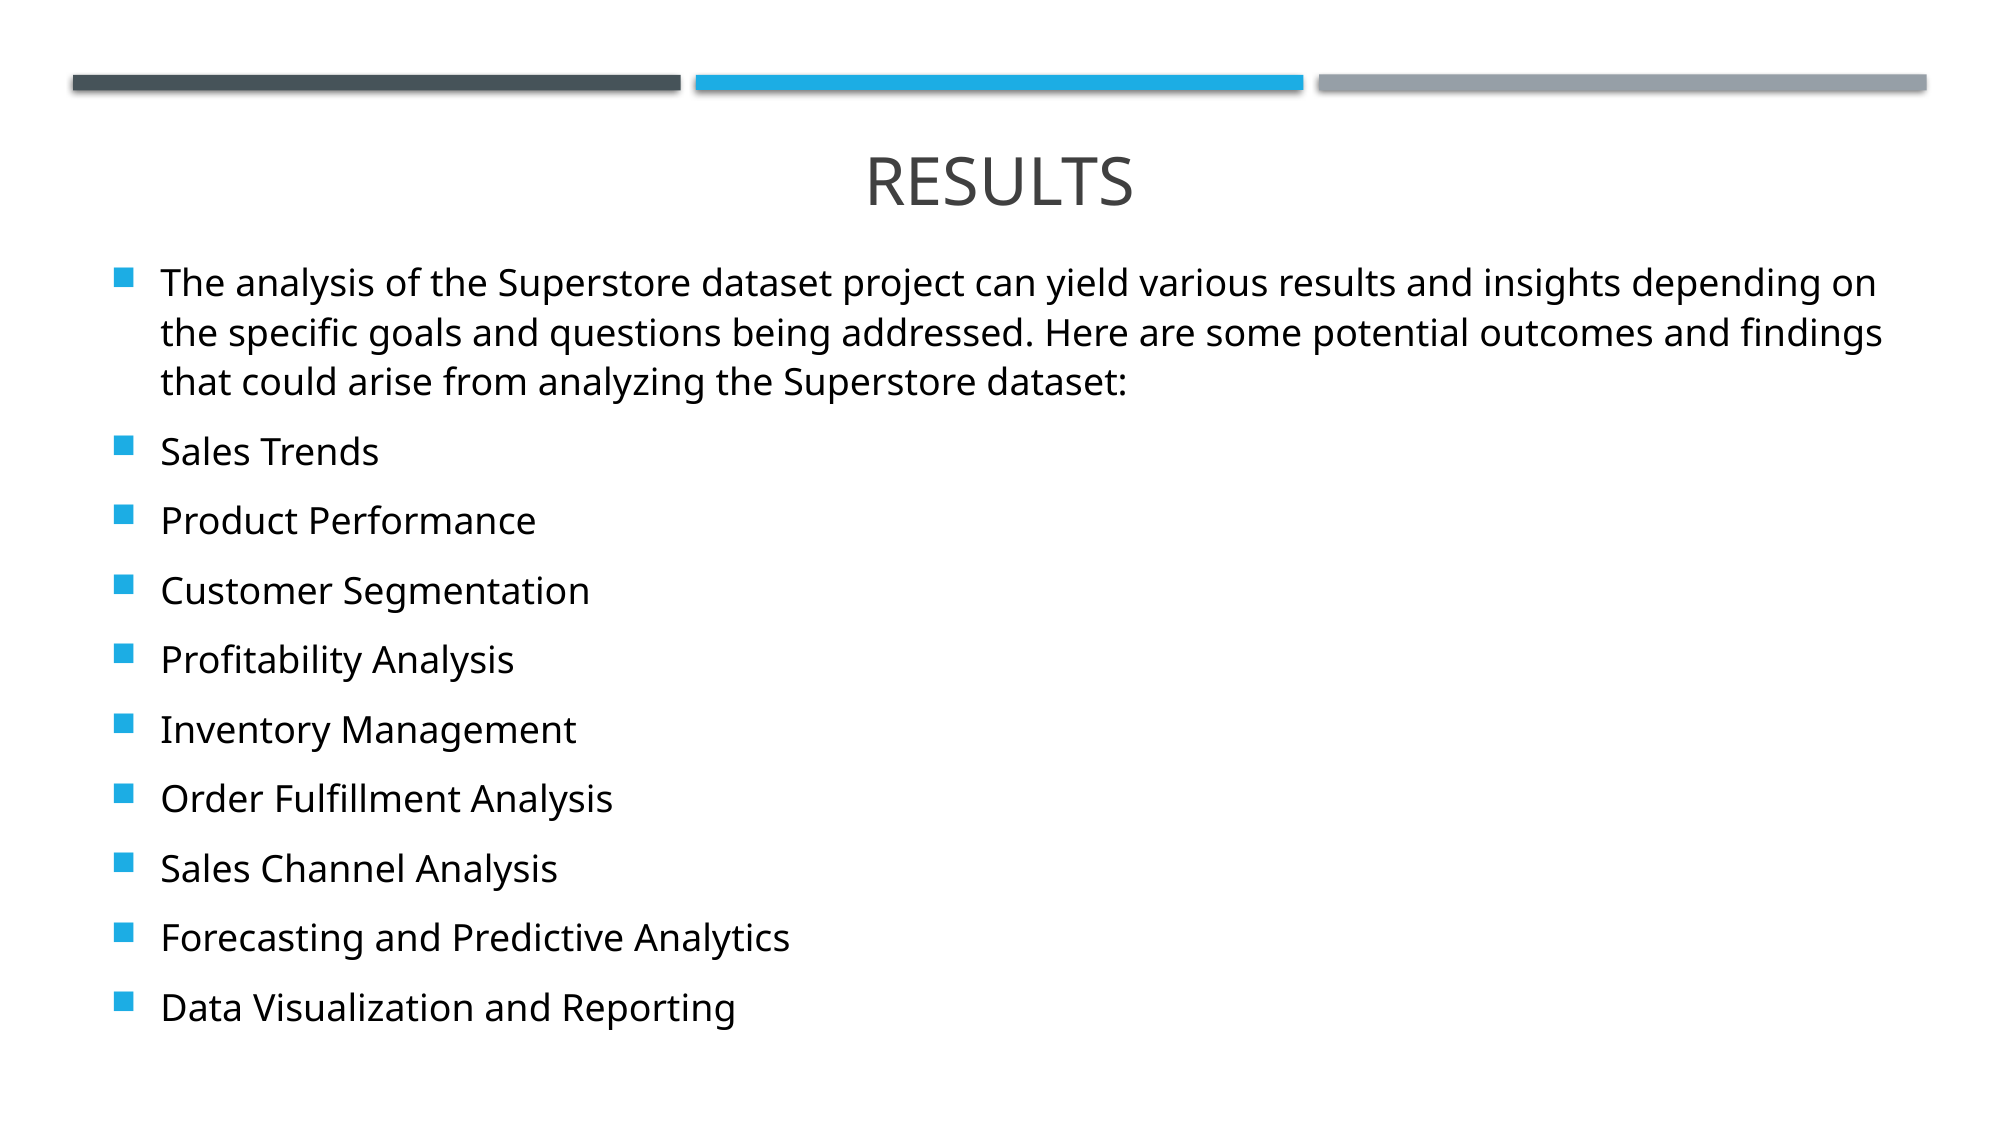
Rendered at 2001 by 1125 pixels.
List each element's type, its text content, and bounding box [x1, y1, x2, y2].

title Results [95, 81, 1905, 256]
list The analysis of the Superstore dataset project can yield various results and insights depending on the specific goals and questions being addressed. Here are some potential outcomes and findings that could arise from analyzing the Superstore dataset: Sales Trends Product Performance Customer Segmentation Profitability Analysis Inventory Management Order Fulfillment Analysis Sales Channel Analysis Forecasting and Predictive Analytics Data Visualization and Reporting [95, 256, 1905, 1027]
